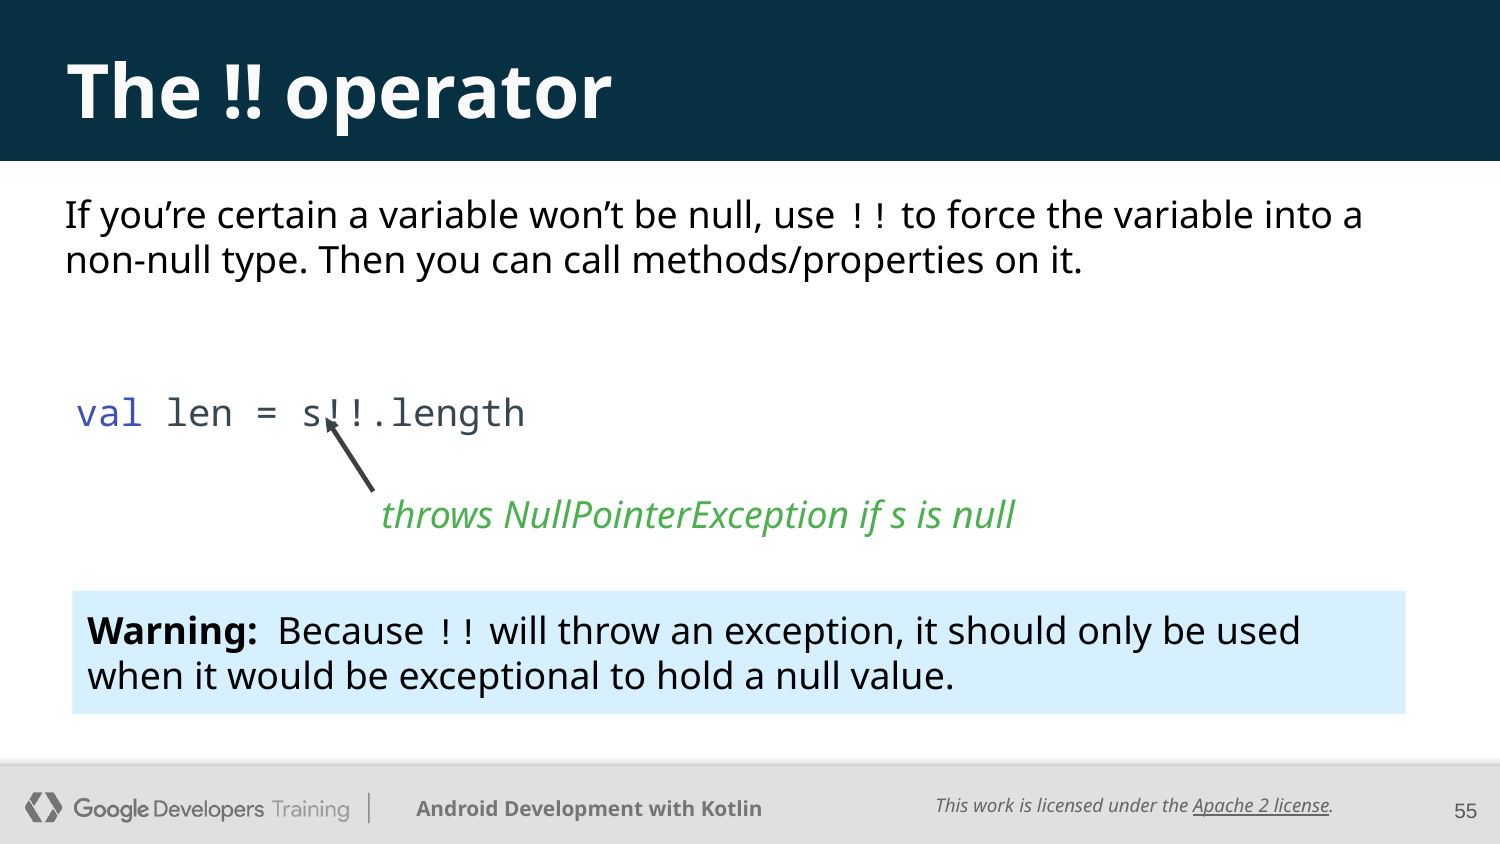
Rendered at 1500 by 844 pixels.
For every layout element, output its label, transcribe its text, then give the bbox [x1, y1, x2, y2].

text_box Warning: Because !! will throw an exception, it should only be used when it would be exceptional to hold a null value. [72, 590, 1406, 714]
list If you’re certain a variable won’t be null, use !! to force the variable into a non-null type. Then you can call methods/properties on it. [49, 176, 1429, 293]
text_box throws NullPointerException if s is null [366, 469, 1373, 564]
picture [0, 161, 1500, 844]
slide_number ‹#› [1402, 777, 1493, 842]
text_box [325, 416, 374, 492]
title The !! operator [51, 28, 1449, 122]
text_box val len = s!!.length [60, 351, 603, 446]
